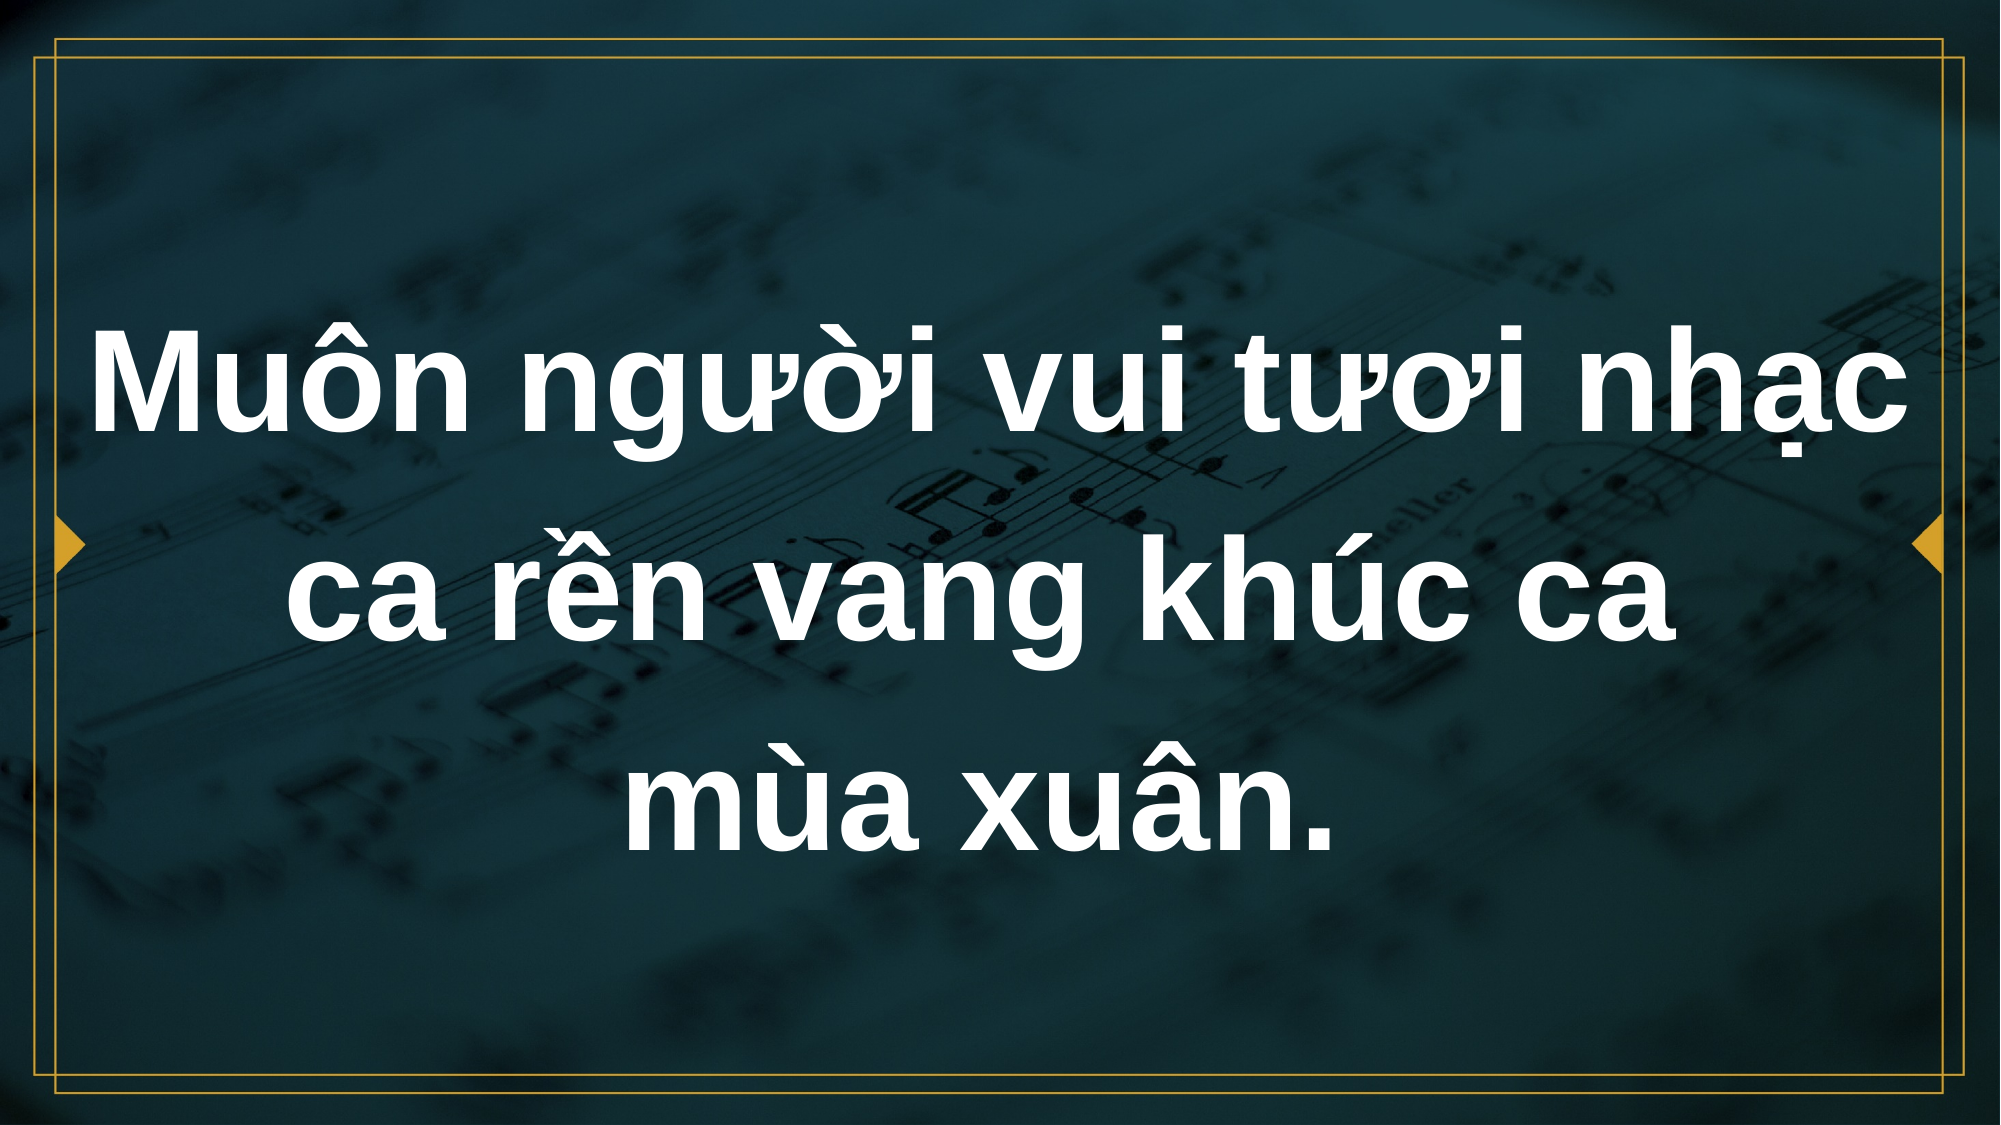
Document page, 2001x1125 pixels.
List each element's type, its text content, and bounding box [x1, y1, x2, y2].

title Muôn người vui tươi nhạc ca rền vang khúc ca mùa xuân. [55, 53, 1945, 1077]
picture [0, 0, 2000, 1125]
